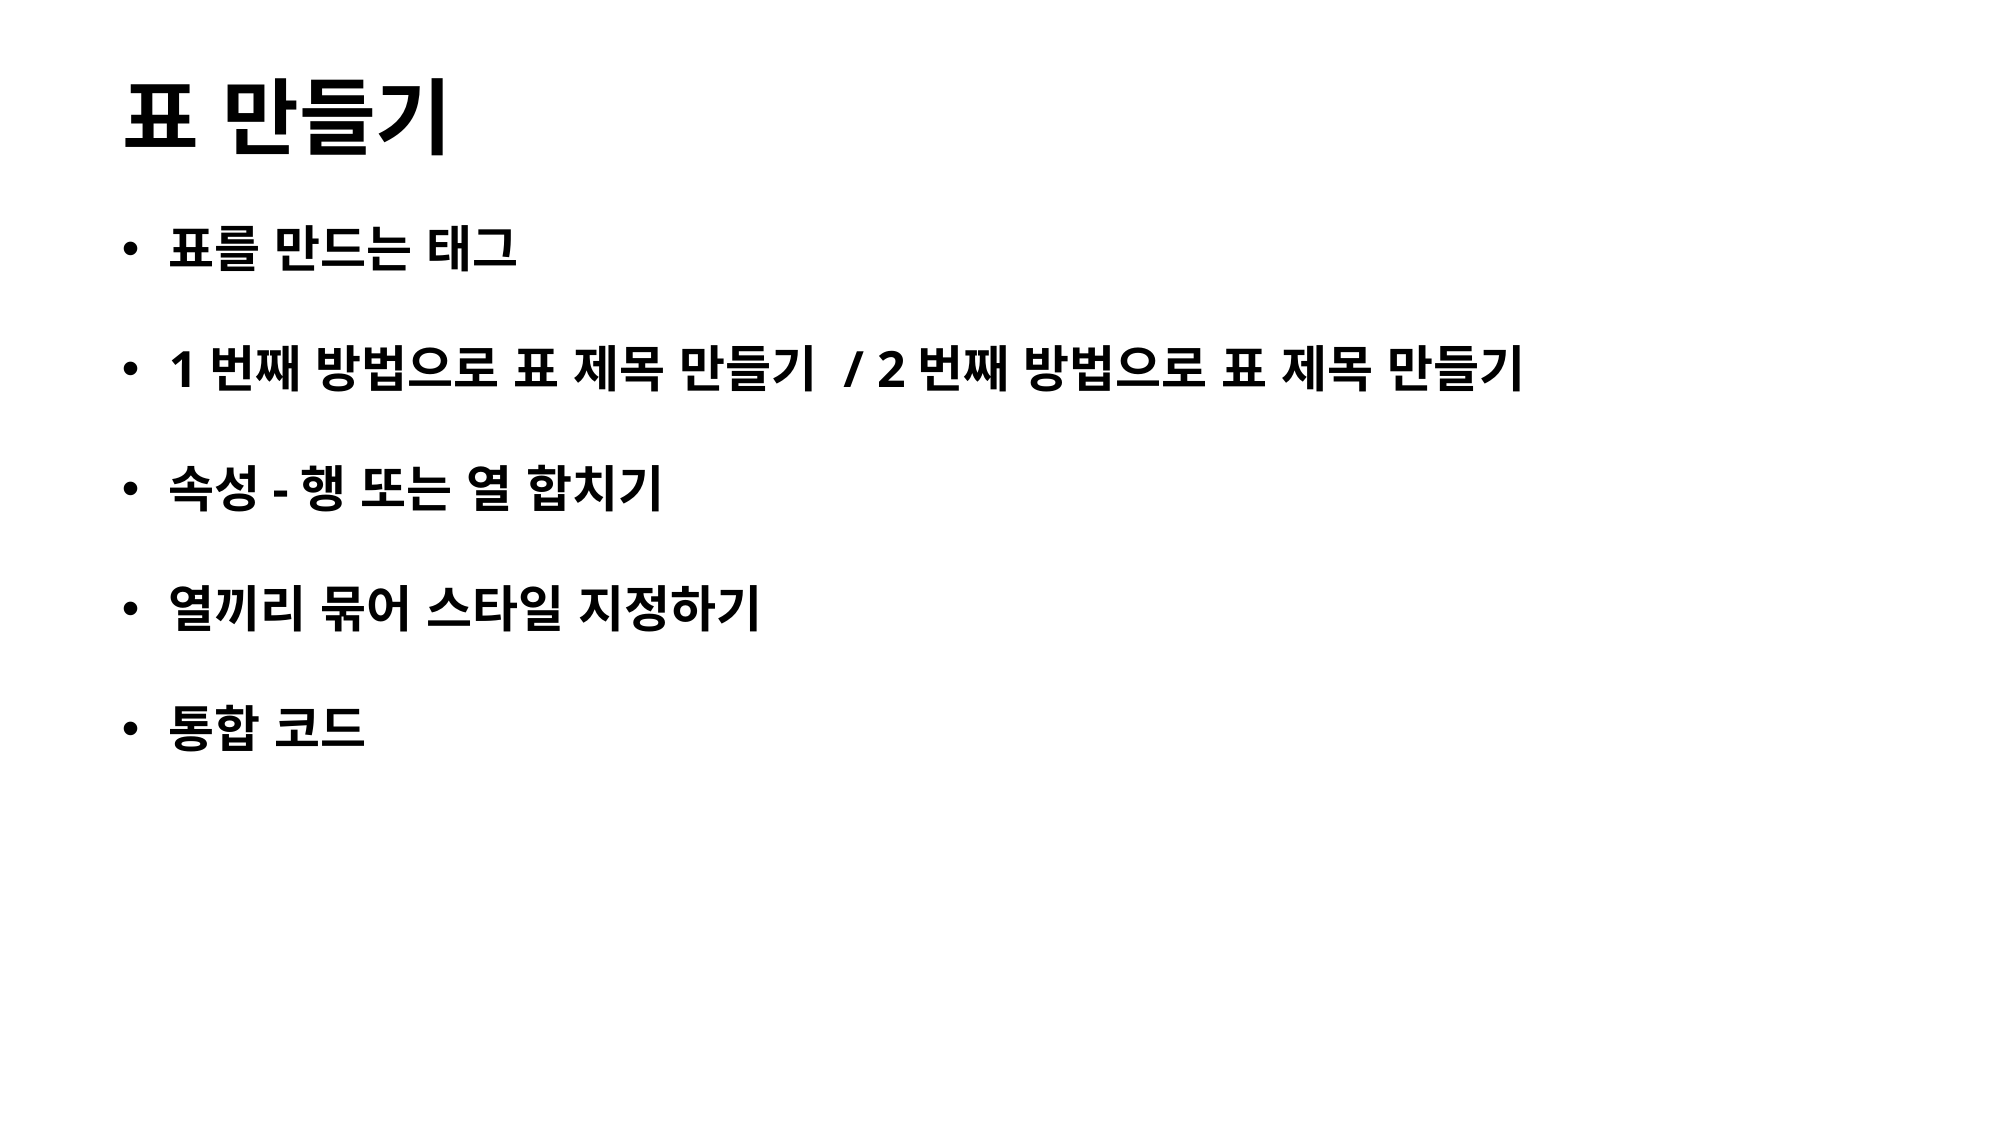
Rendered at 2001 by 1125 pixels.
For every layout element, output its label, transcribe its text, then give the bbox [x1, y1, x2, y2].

text_box 표를 만드는 태그 1번째 방법으로 표 제목 만들기 / 2번째 방법으로 표 제목 만들기 속성-행 또는 열 합치기 열끼리 묶어 스타일 지정하기 통합 코드 [107, 210, 1893, 826]
text_box 표 만들기 [108, 57, 1912, 173]
